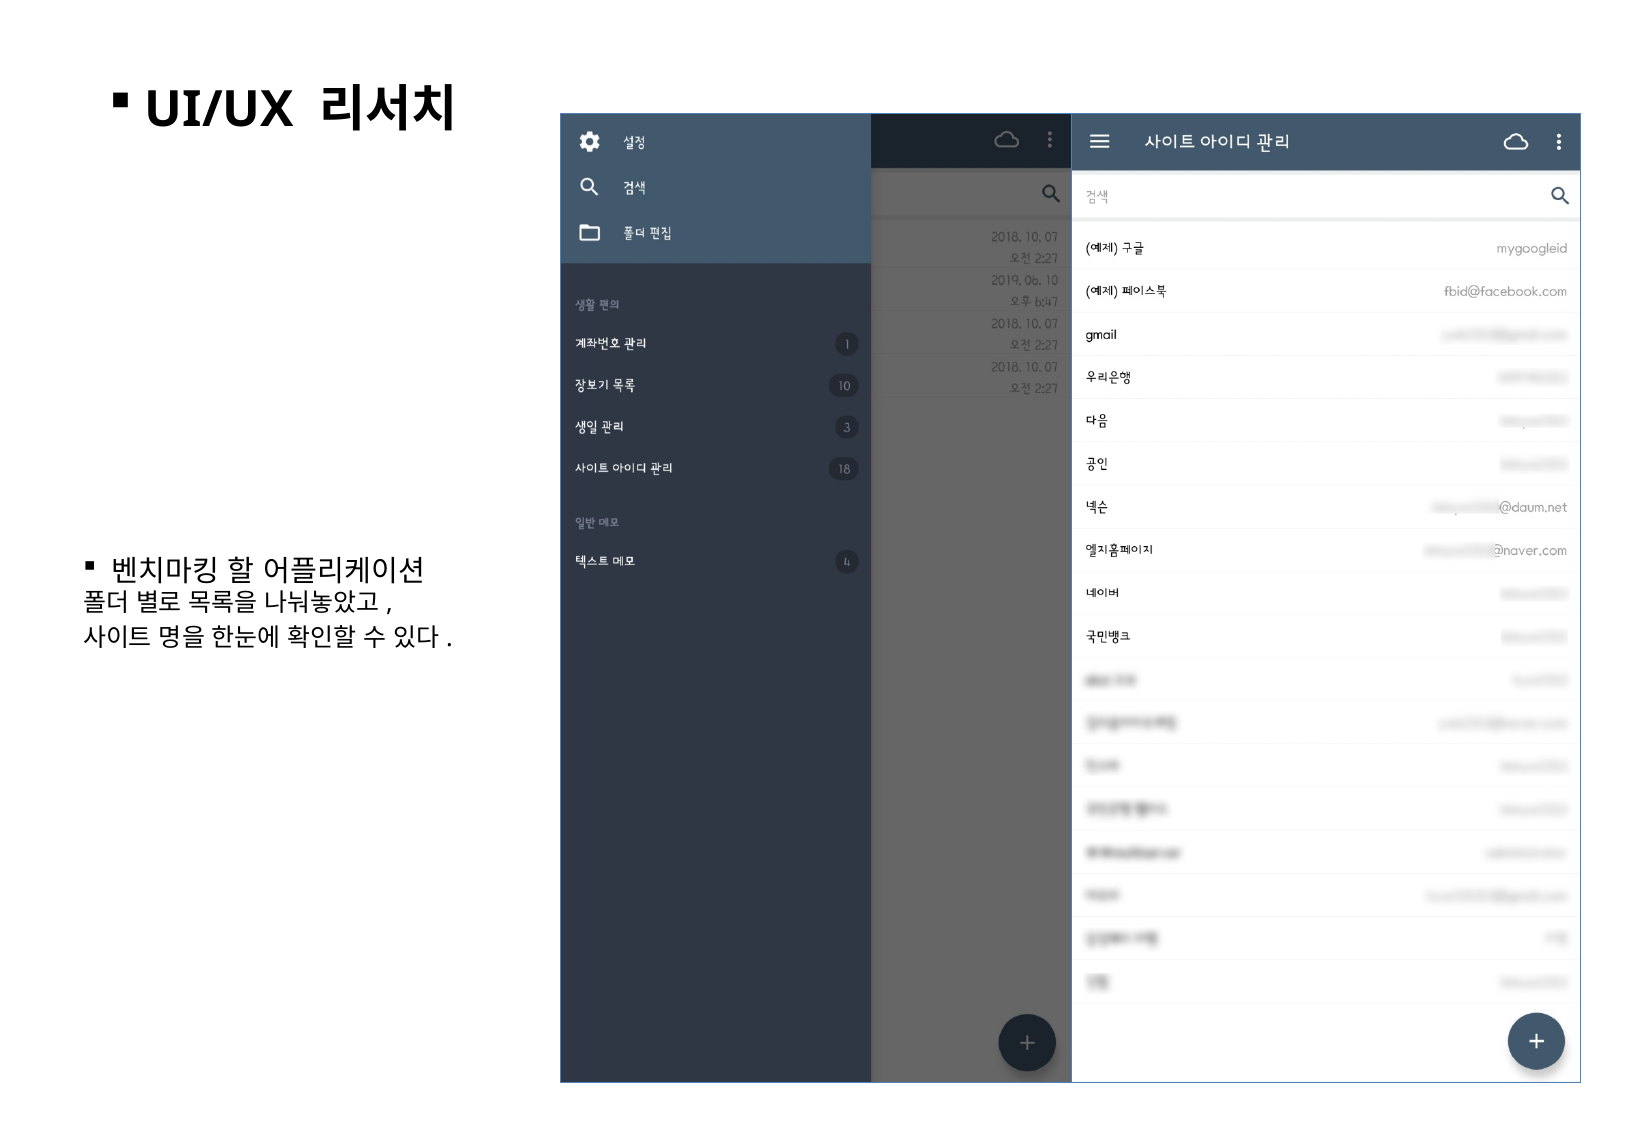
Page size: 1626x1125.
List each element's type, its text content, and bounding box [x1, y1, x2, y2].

text_box UI/UX 리서치 [94, 68, 1557, 161]
text_box 벤치마킹 할 어플리케이션 폴더 별로 목록을 나눠놓았고, 사이트 명을 한눈에 확인할 수 있다. [68, 527, 554, 660]
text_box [560, 113, 1581, 1083]
